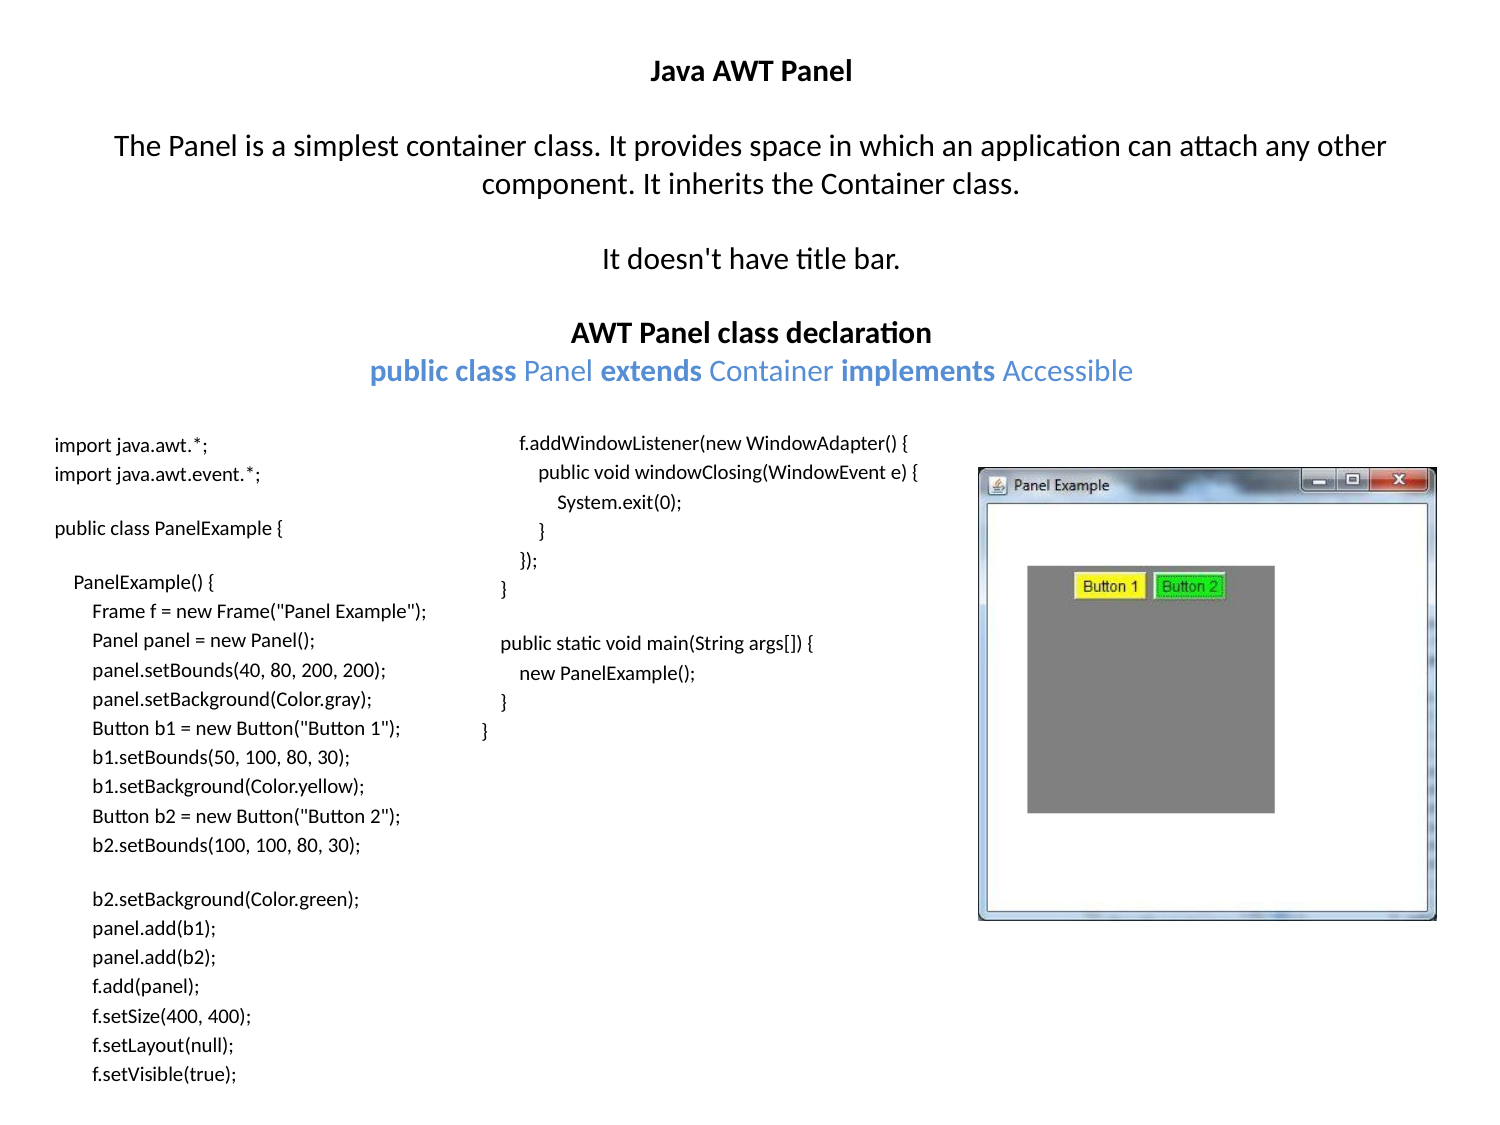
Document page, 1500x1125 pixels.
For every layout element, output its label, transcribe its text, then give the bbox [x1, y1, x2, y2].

list import java.awt.*; import java.awt.event.*; public class PanelExample { PanelExample() { Frame f = new Frame("Panel Example"); Panel panel = new Panel(); panel.setBounds(40, 80, 200, 200); panel.setBackground(Color.gray); Button b1 = new Button("Button 1"); b1.setBounds(50, 100, 80, 30); b1.setBackground(Color.yellow); Button b2 = new Button("Button 2"); b2.setBounds(100, 100, 80, 30); b2.setBackground(Color.green); panel.add(b1); panel.add(b2); f.add(panel); f.setSize(400, 400); f.setLayout(null); f.setVisible(true); [39, 398, 680, 1125]
text_box f.addWindowListener(new WindowAdapter() { public void windowClosing(WindowEvent e) { System.exit(0); } }); } public static void main(String args[]) { new PanelExample(); } } [466, 422, 1106, 1125]
title Java AWT Panel The Panel is a simplest container class. It provides space in which an application can attach any other component. It inherits the Container class. It doesn't have title bar. AWT Panel class declaration public class Panel extends Container implements Accessible [76, 125, 1427, 313]
picture [978, 467, 1437, 922]
